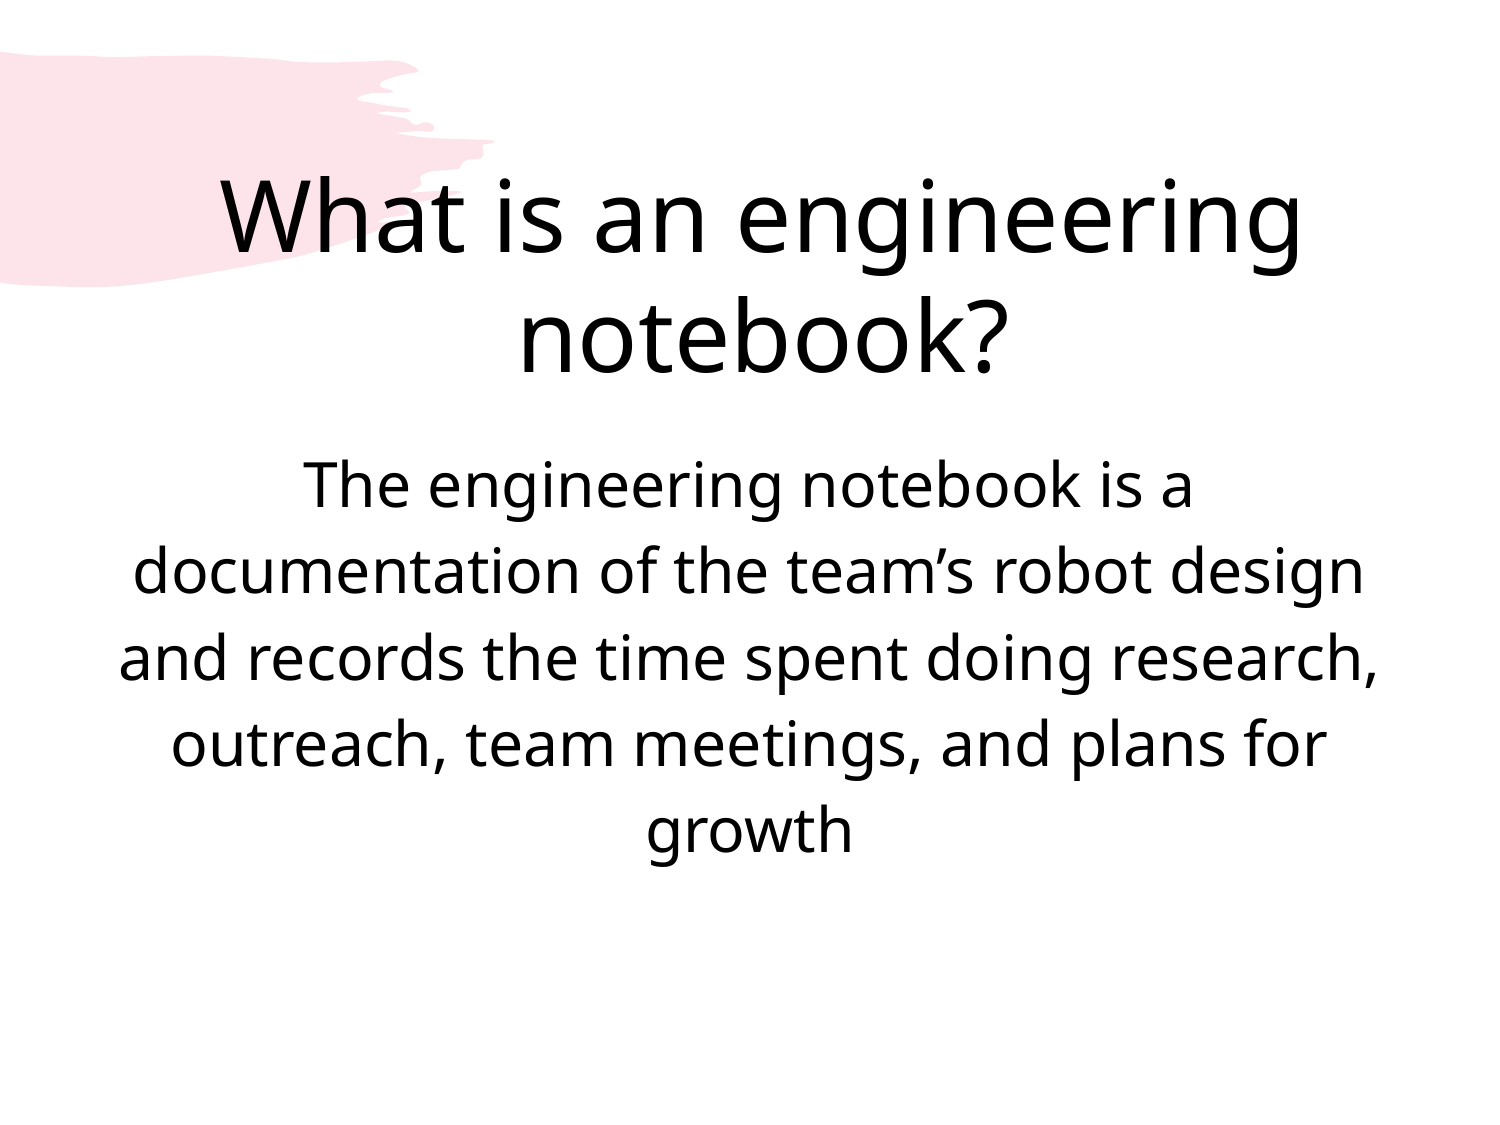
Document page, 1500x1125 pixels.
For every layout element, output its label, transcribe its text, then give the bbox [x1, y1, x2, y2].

text_box The engineering notebook is a documentation of the team’s robot design and records the time spent doing research, outreach, team meetings, and plans for growth [90, 419, 1410, 912]
text_box What is an engineering notebook? [53, 137, 1474, 512]
